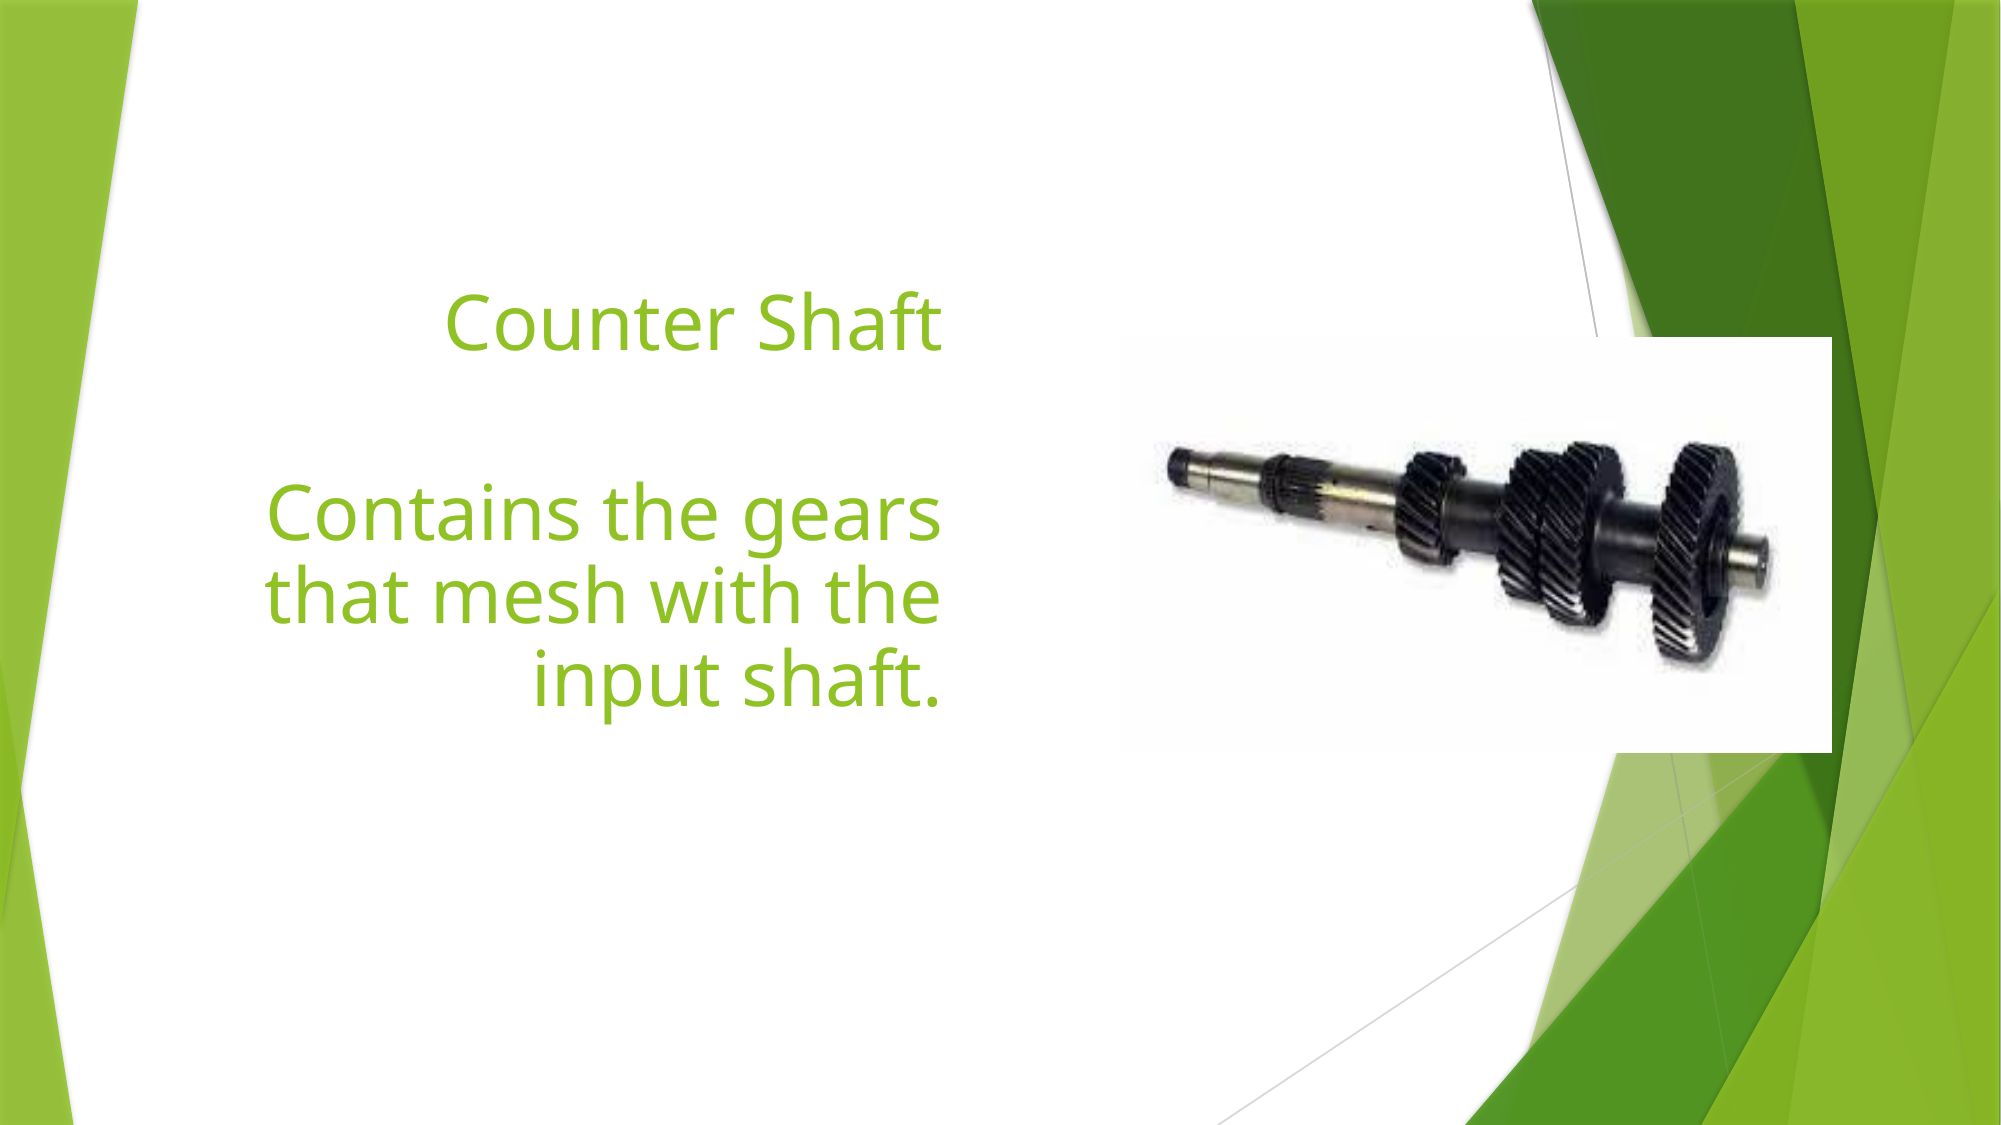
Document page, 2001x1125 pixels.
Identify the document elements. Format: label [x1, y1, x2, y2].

picture [1119, 336, 1832, 753]
text_box [0, 0, 2000, 1125]
